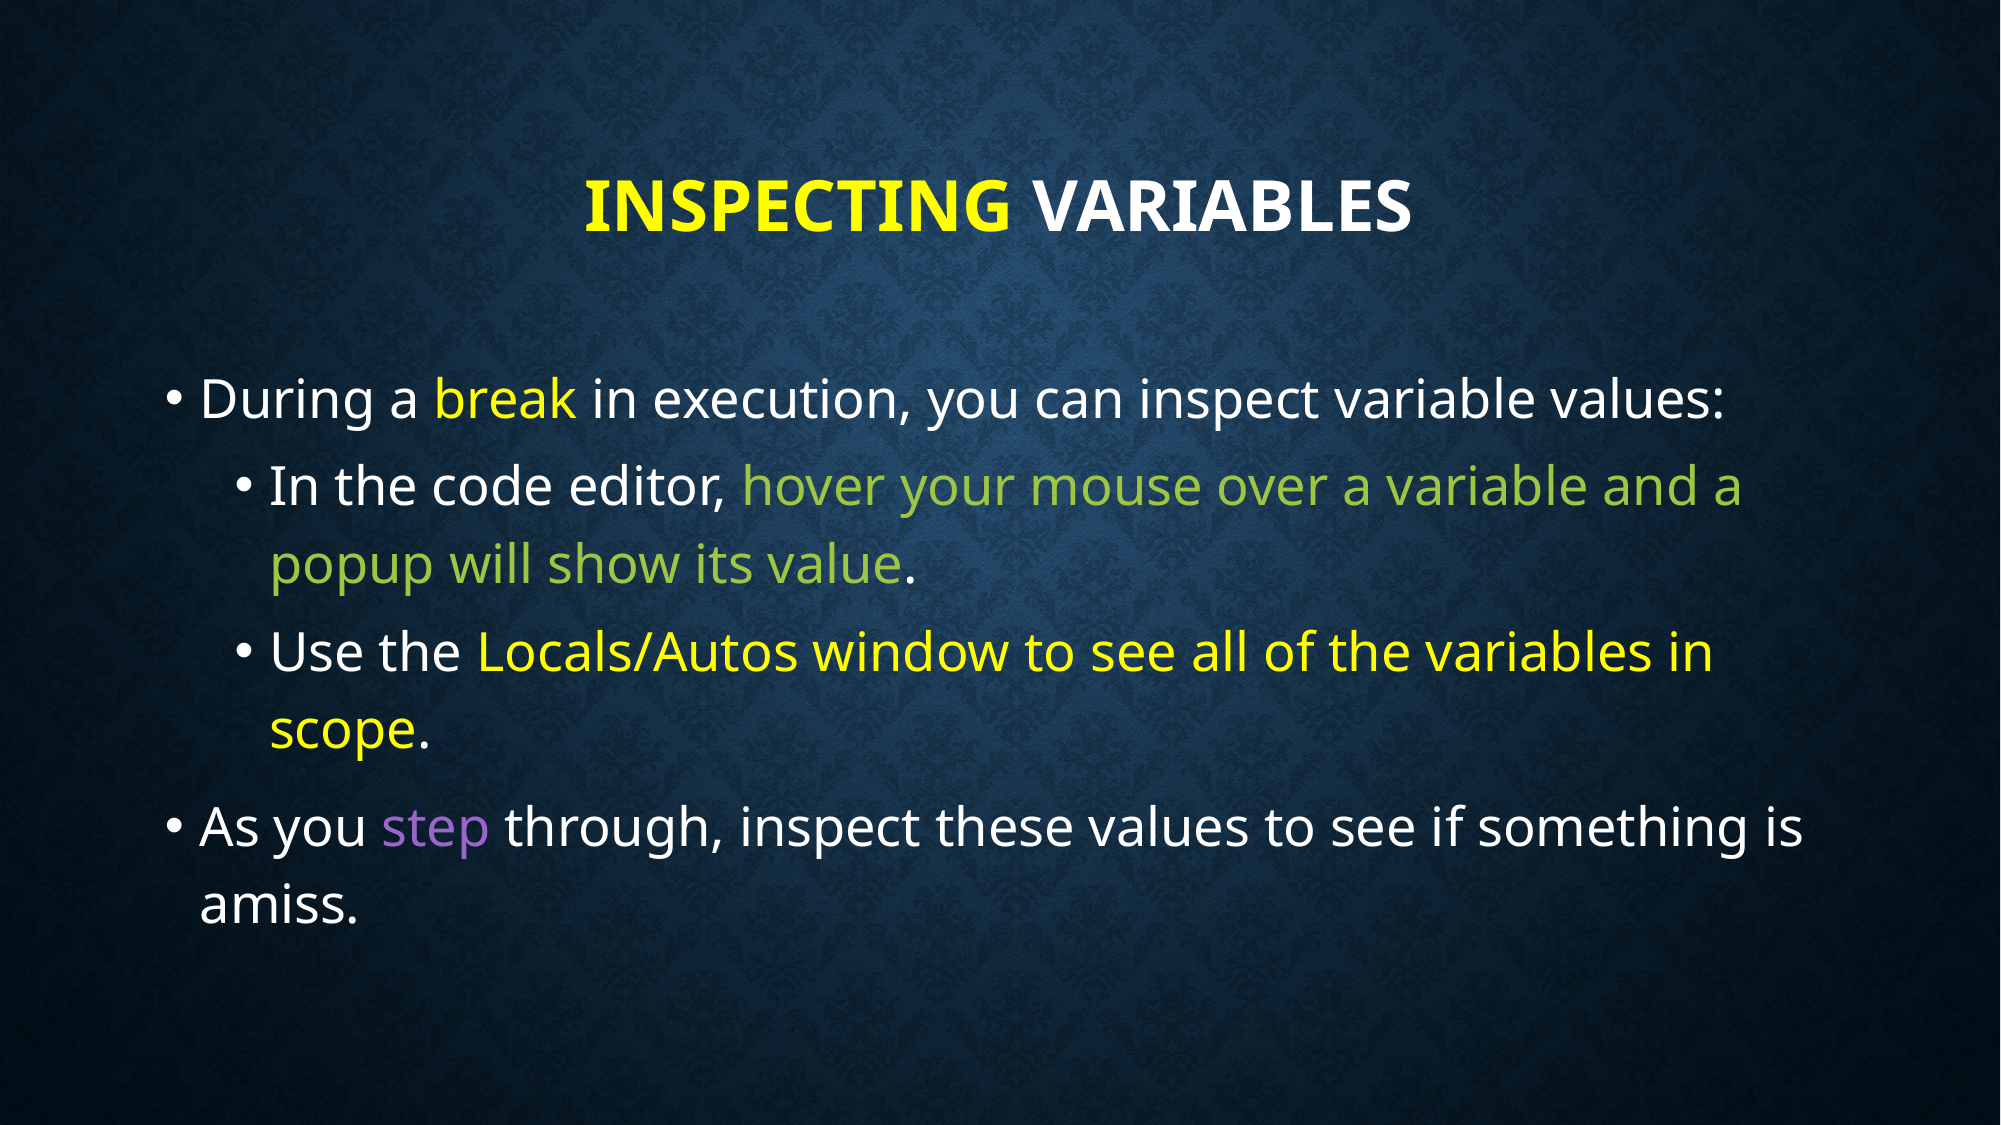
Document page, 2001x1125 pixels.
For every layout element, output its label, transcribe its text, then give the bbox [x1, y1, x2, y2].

title Inspecting Variables [149, 99, 1849, 318]
list During a break in execution, you can inspect variable values: In the code editor, hover your mouse over a variable and a popup will show its value. Use the Locals/Autos window to see all of the variables in scope. As you step through, inspect these values to see if something is amiss. [149, 343, 1849, 950]
